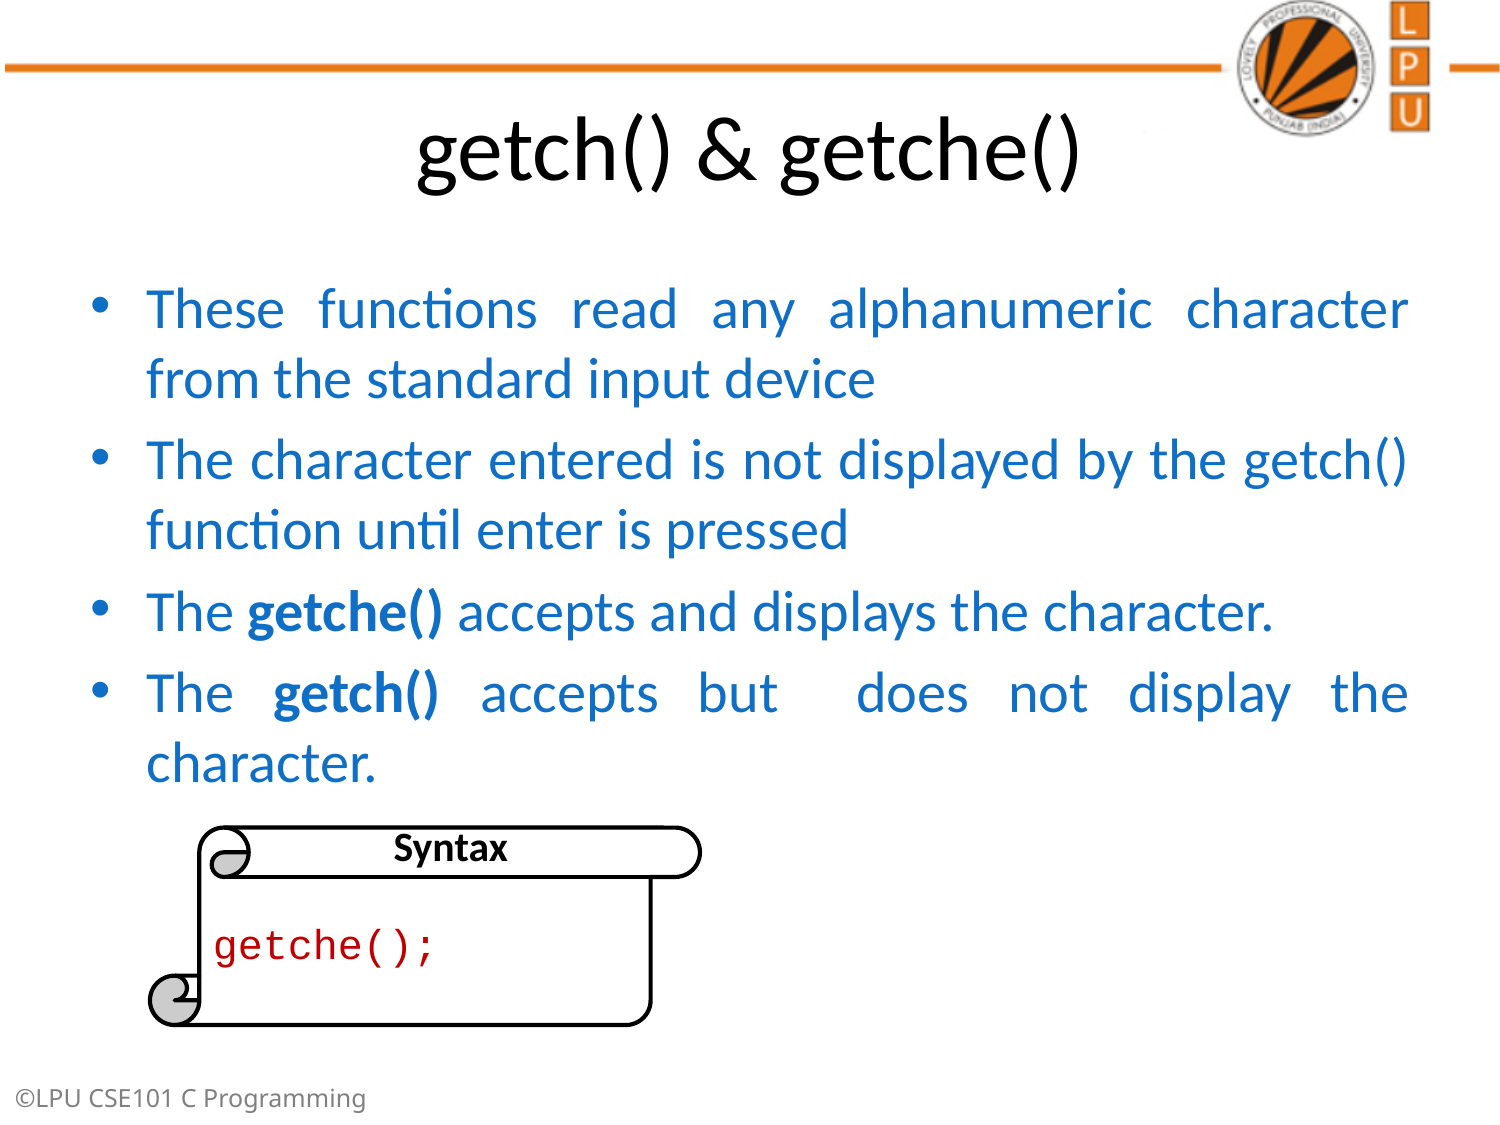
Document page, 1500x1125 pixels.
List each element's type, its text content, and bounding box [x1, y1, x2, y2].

picture [5, 0, 1500, 155]
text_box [149, 812, 701, 1026]
list These functions read any alphanumeric character from the standard input device The character entered is not displayed by the getch() function until enter is pressed The getche() accepts and displays the character. The getch() accepts but does not display the character. [75, 262, 1425, 963]
title getch() & getche() [75, 50, 1425, 238]
